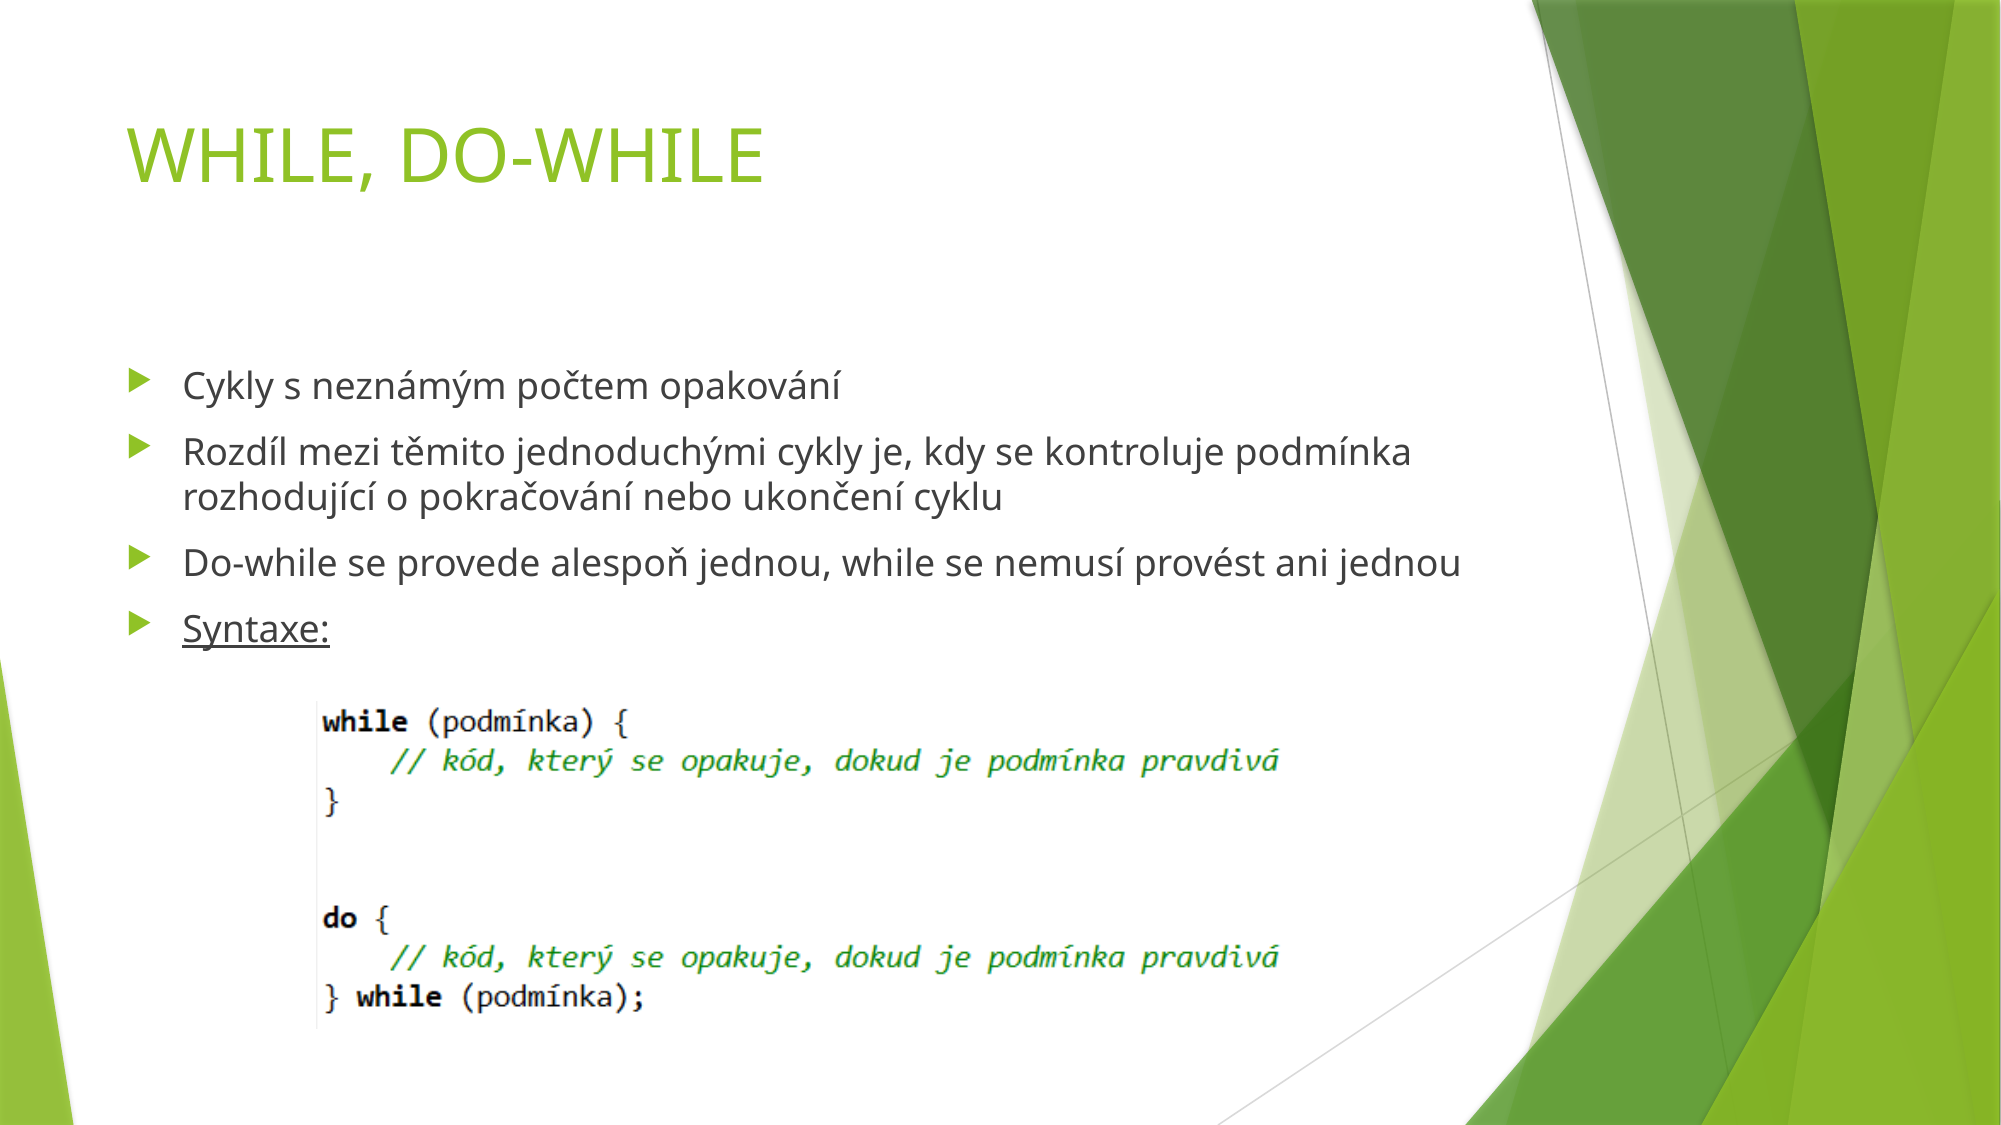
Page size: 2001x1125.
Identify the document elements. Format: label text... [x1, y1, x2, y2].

title WHILE, DO-WHILE [111, 99, 1522, 317]
list Cykly s neznámým počtem opakování Rozdíl mezi těmito jednoduchými cykly je, kdy se kontroluje podmínka rozhodující o pokračování nebo ukončení cyklu Do-while se provede alespoň jednou, while se nemusí provést ani jednou Syntaxe: [111, 354, 1522, 992]
picture [316, 700, 1317, 1030]
